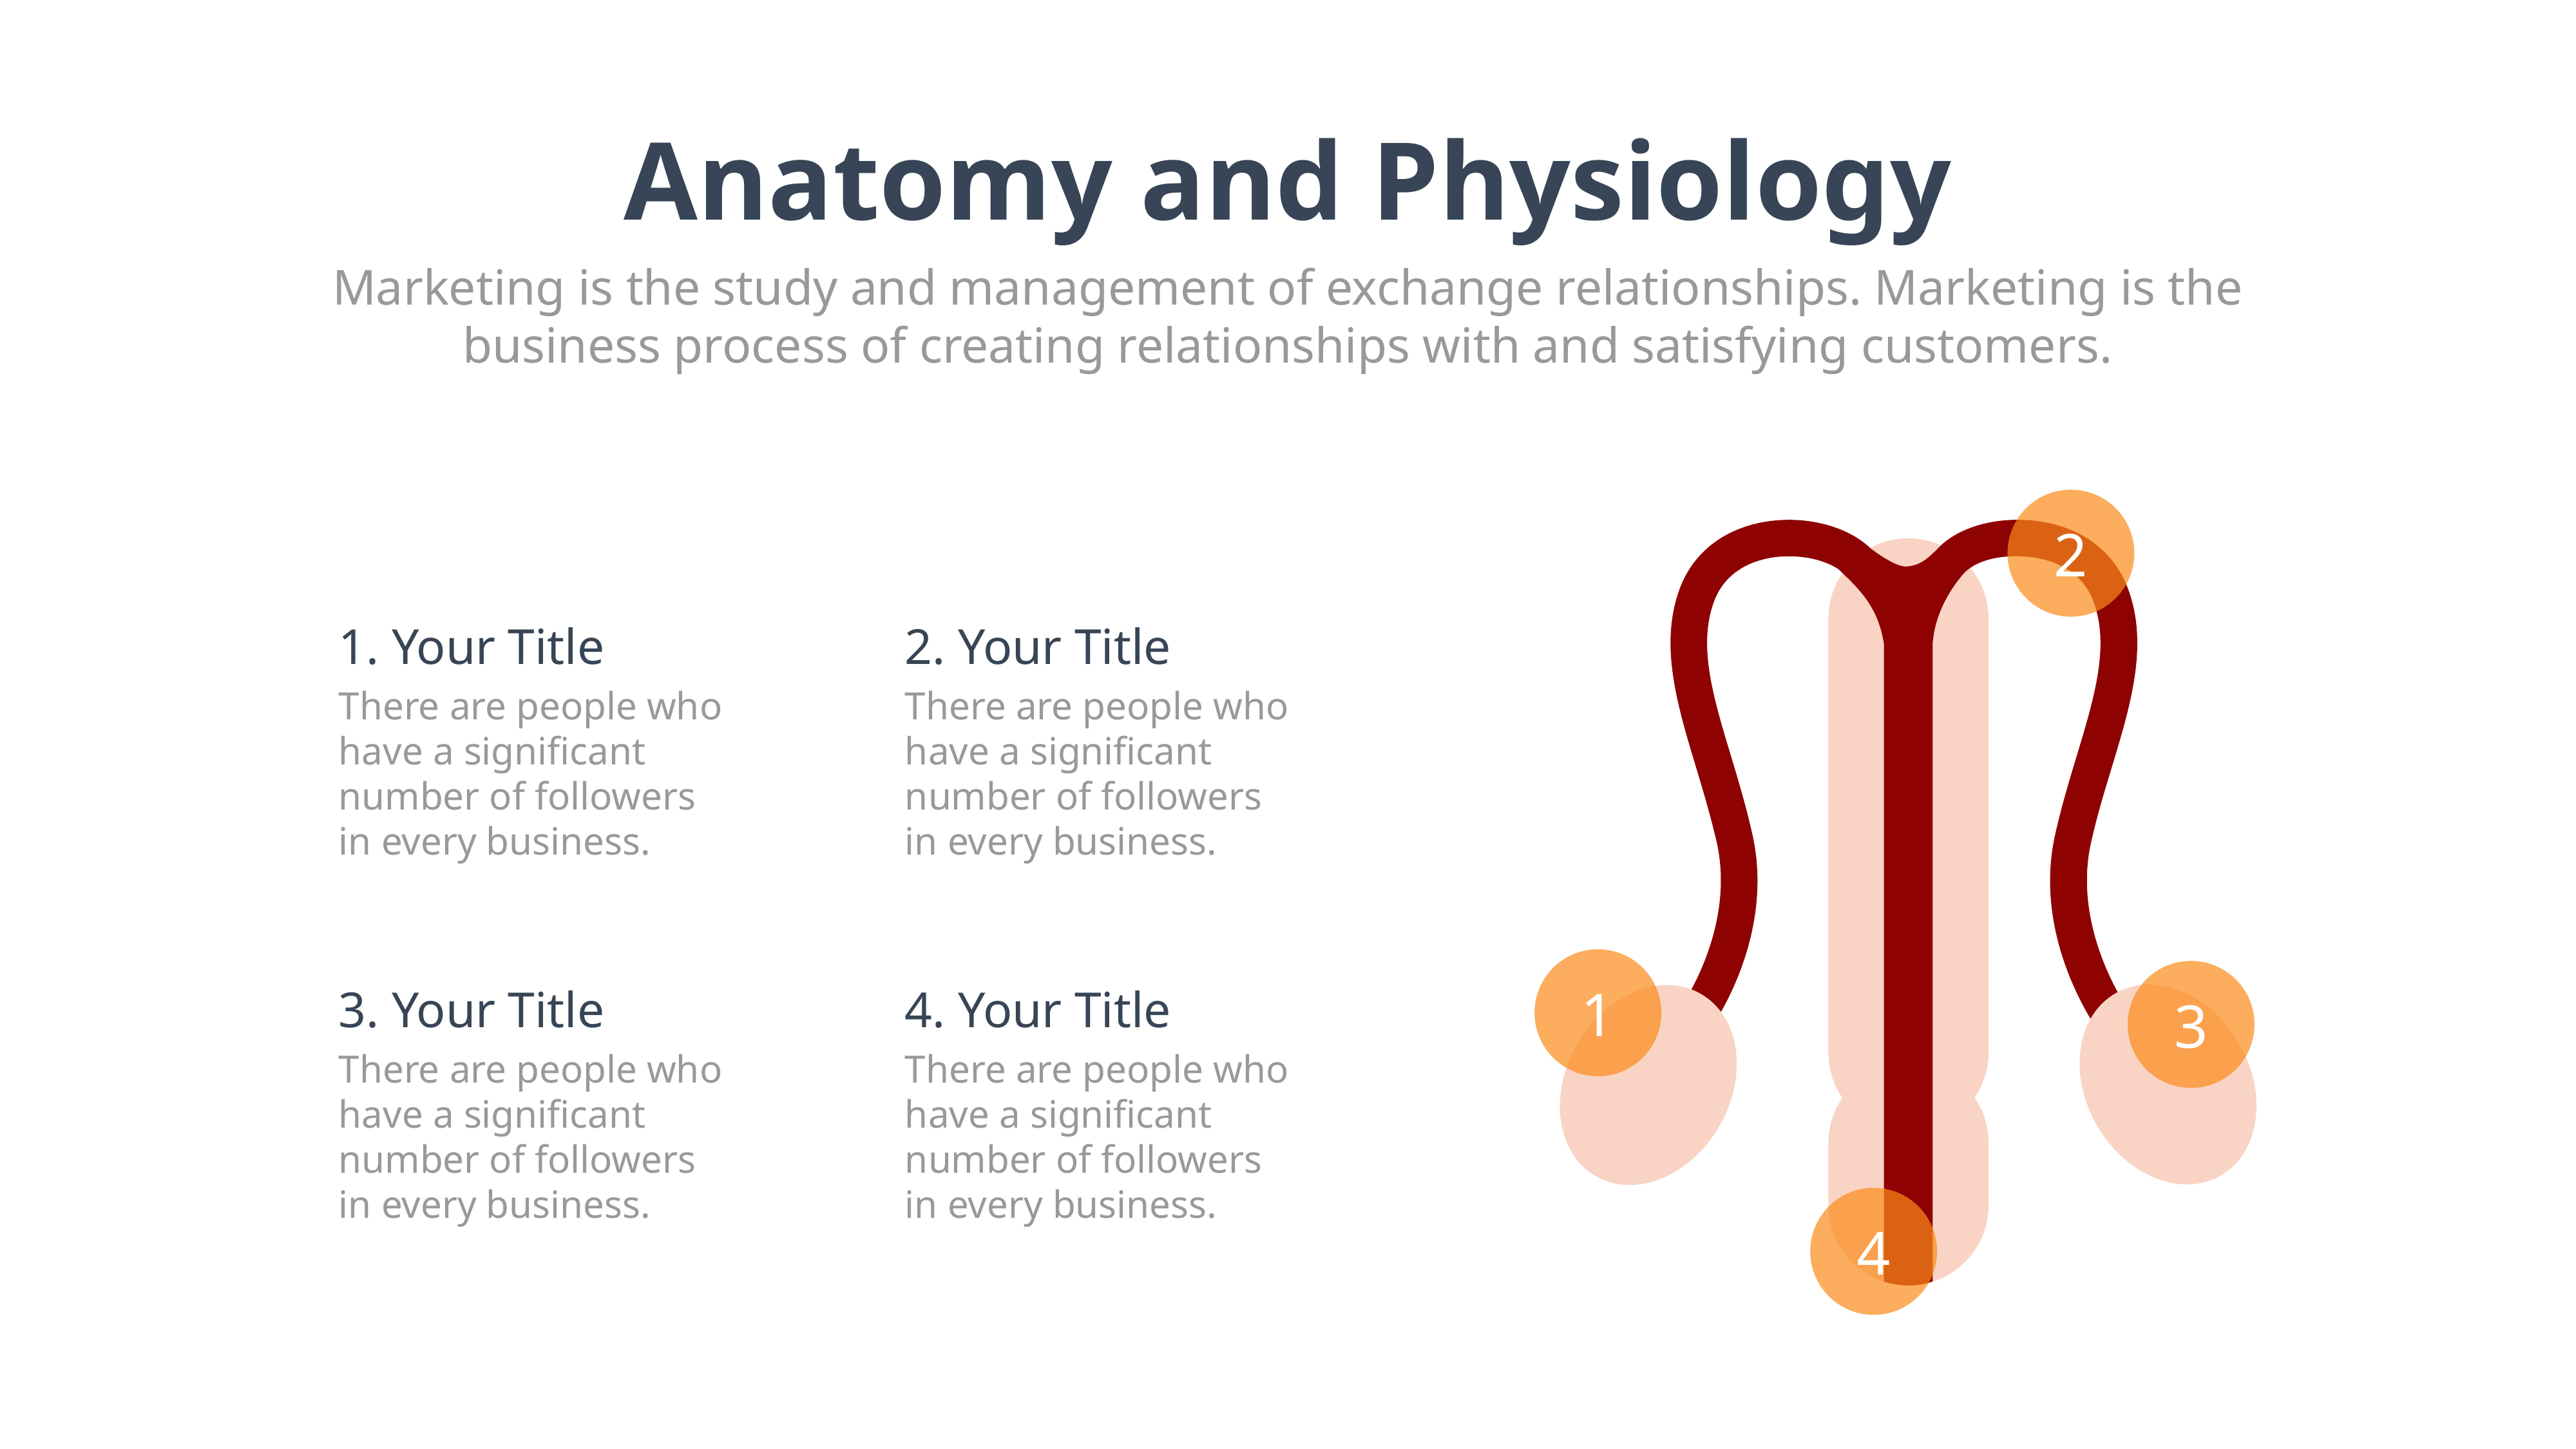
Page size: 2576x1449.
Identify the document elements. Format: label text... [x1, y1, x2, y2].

text_box Anatomy and Physiology [614, 108, 1962, 247]
text_box Marketing is the study and management of exchange relationships. Marketing is the business process of creating relationships with and satisfying customers. [281, 251, 2295, 377]
text_box 4 [1817, 1281, 1930, 1315]
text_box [329, 611, 1312, 1233]
text_box 2 [2017, 489, 2125, 520]
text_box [1524, 520, 2289, 1281]
